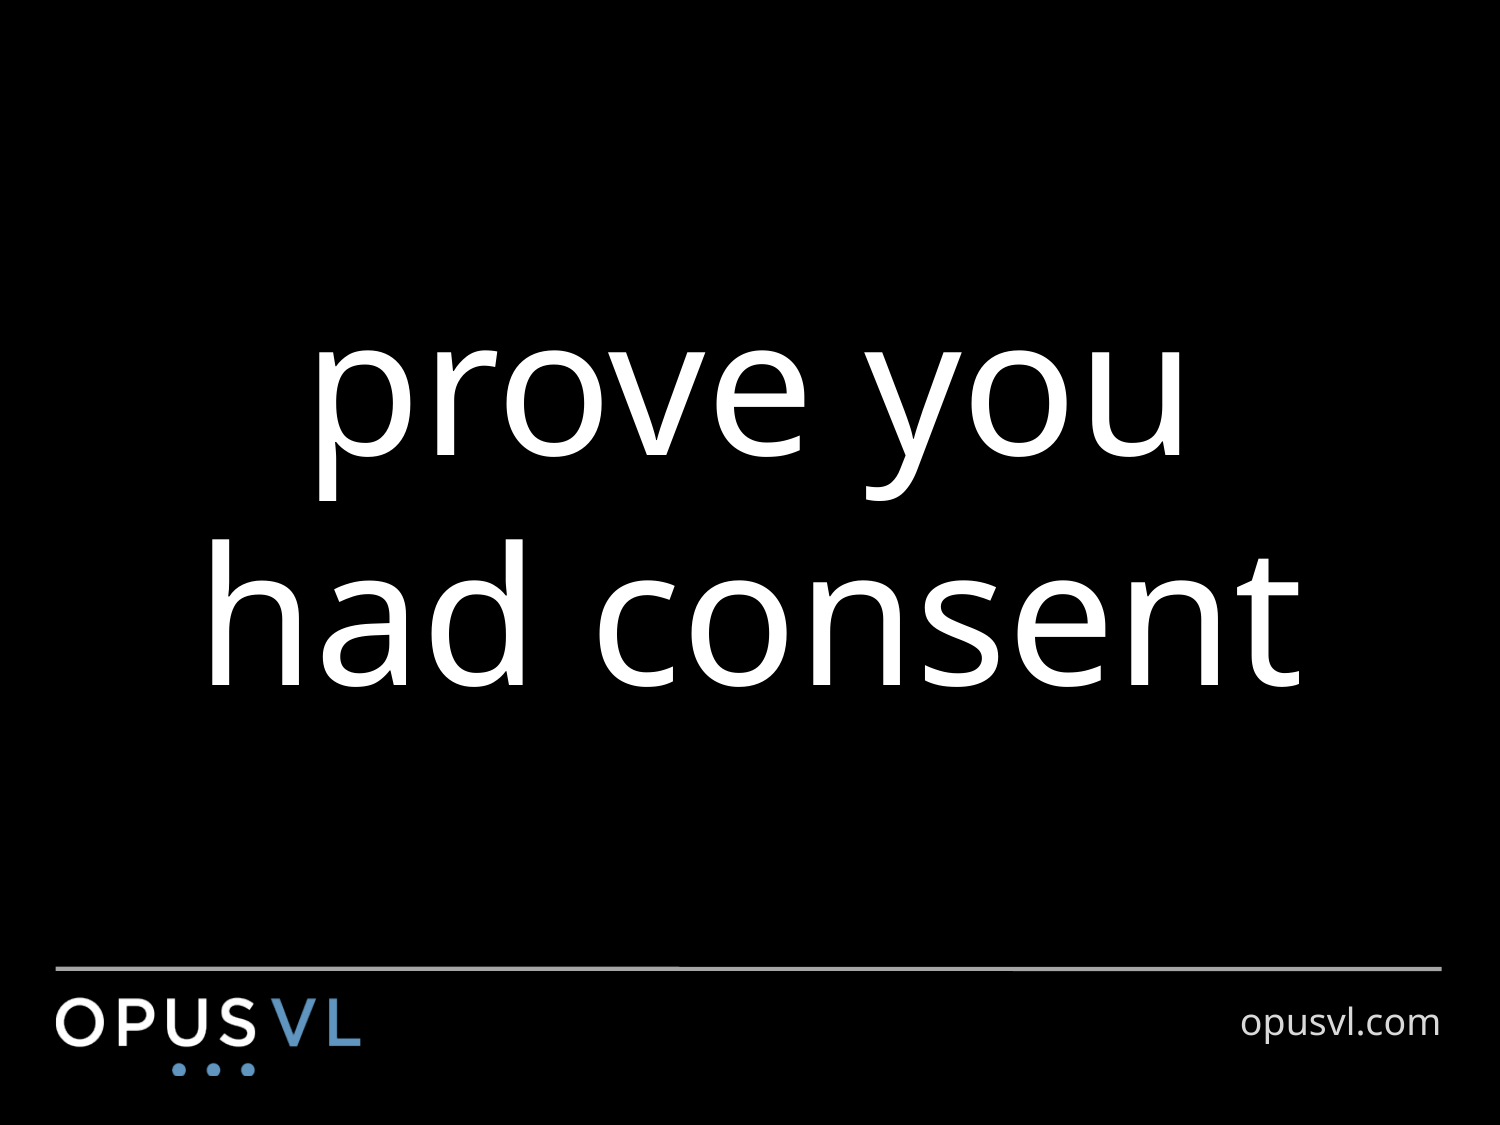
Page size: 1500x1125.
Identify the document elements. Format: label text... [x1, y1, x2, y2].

title prove you had consent [75, 19, 1425, 969]
